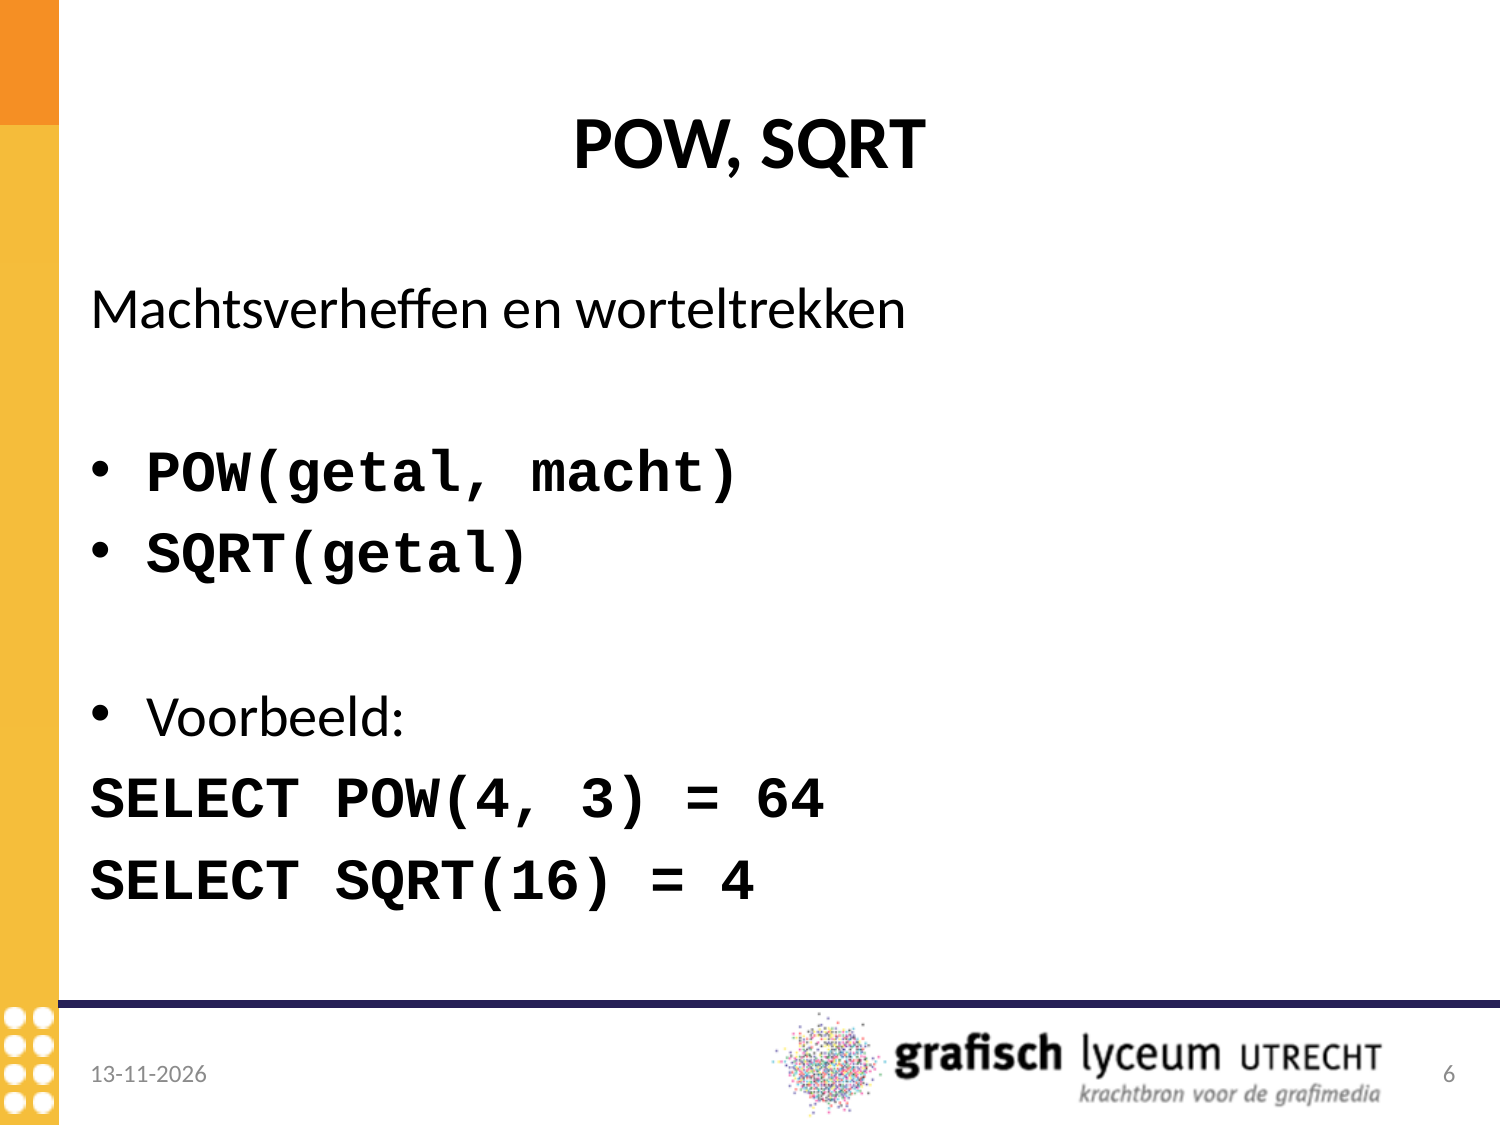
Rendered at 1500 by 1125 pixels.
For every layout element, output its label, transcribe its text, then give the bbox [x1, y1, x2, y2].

title POW, SQRT [75, 45, 1425, 233]
slide_number 6 [1399, 1042, 1471, 1103]
picture [0, 0, 1500, 1125]
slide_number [75, 1042, 425, 1103]
list Machtsverheffen en worteltrekken POW(getal, macht) SQRT(getal) Voorbeeld: SELECT POW(4, 3) = 64 SELECT SQRT(16) = 4 [75, 262, 1425, 998]
